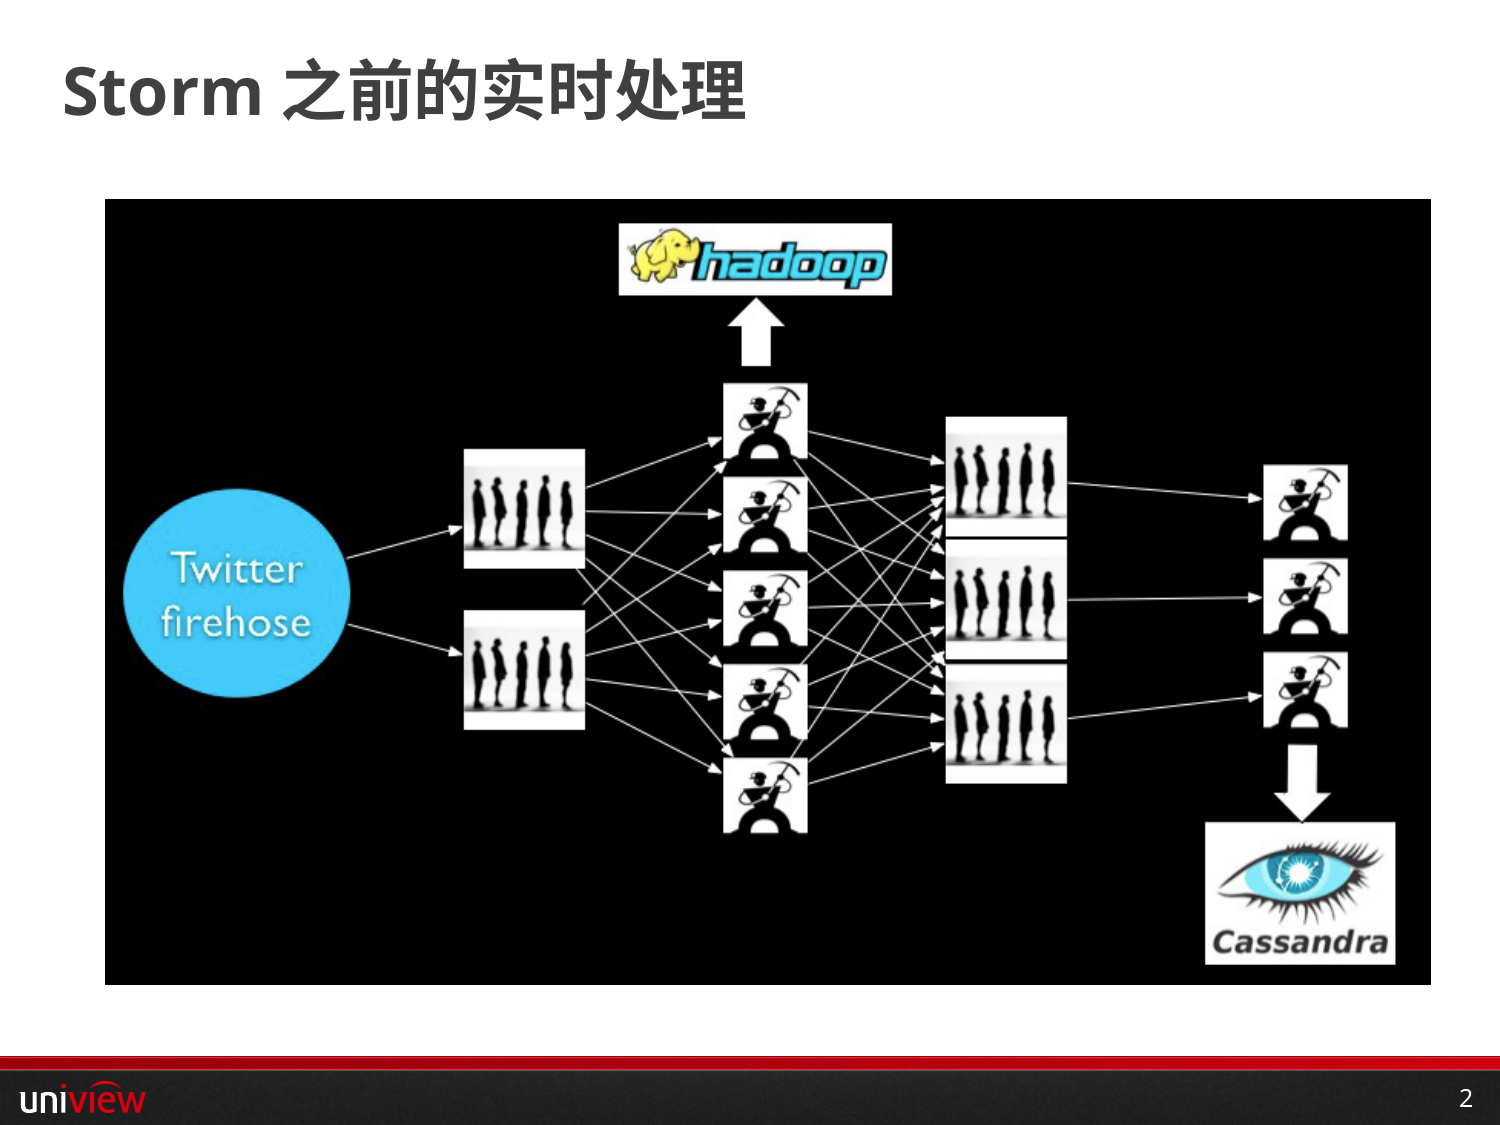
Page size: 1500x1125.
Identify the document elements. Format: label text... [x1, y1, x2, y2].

picture [0, 1056, 1500, 1125]
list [105, 198, 1431, 985]
title Storm之前的实时处理 [47, 41, 1398, 148]
